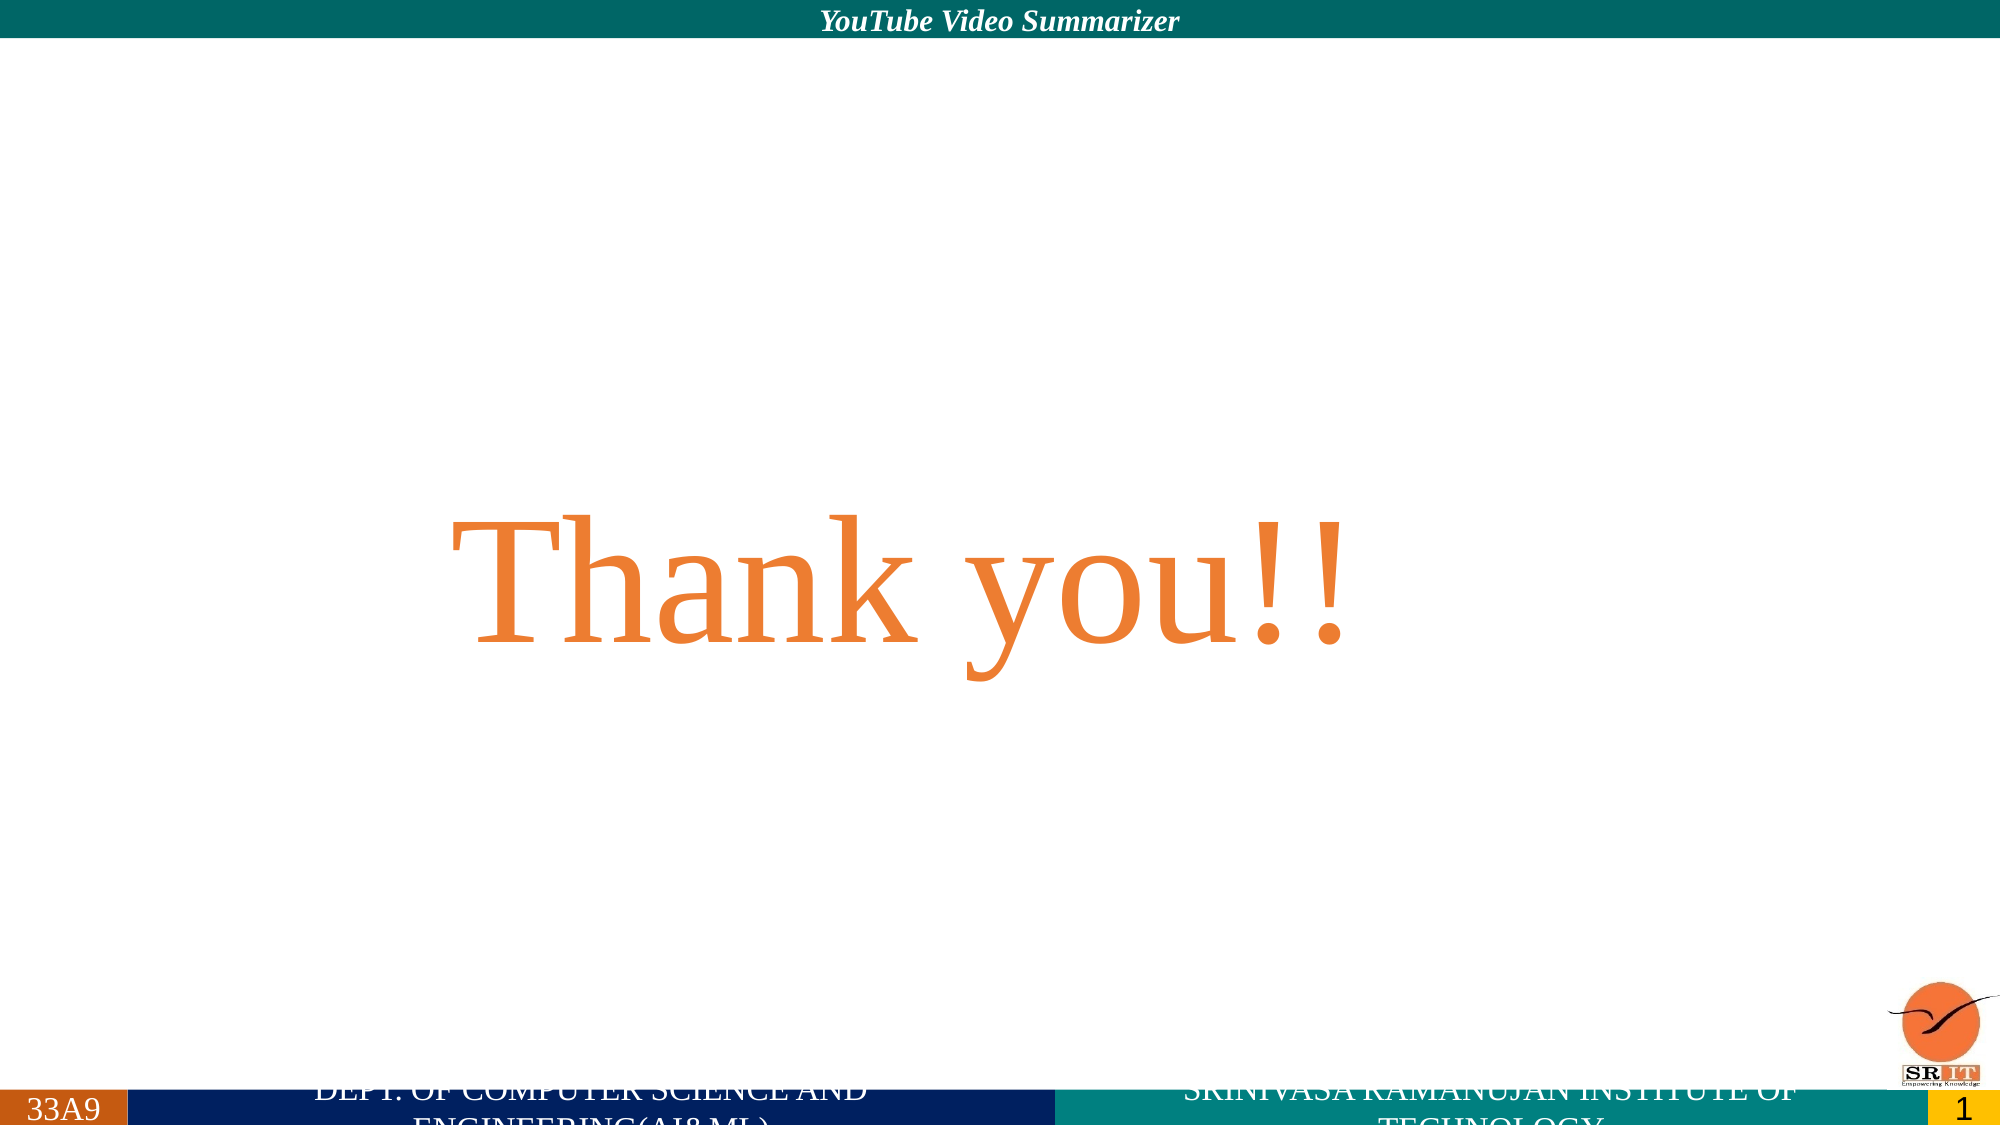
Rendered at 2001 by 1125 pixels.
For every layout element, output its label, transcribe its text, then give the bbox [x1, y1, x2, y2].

subtitle Thank you!! [0, 38, 2000, 1088]
